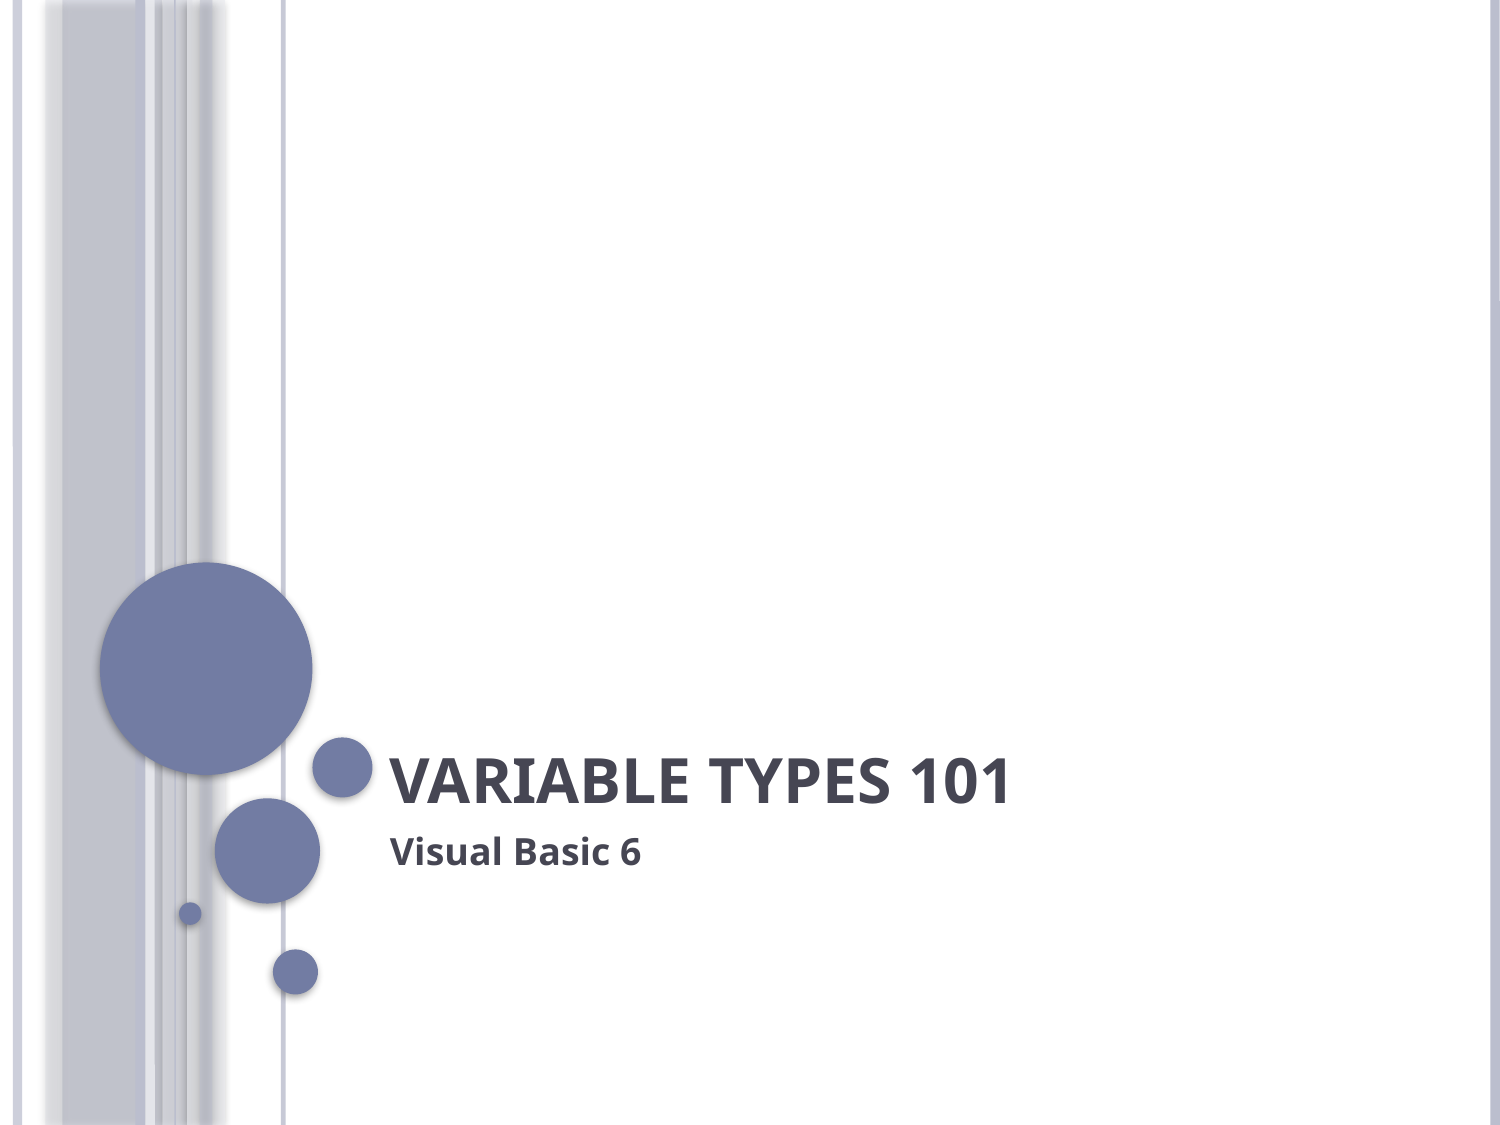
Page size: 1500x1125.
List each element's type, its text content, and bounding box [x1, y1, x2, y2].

subtitle Visual Basic 6 [375, 820, 1388, 1046]
title Variable Types 101 [375, 512, 1388, 820]
